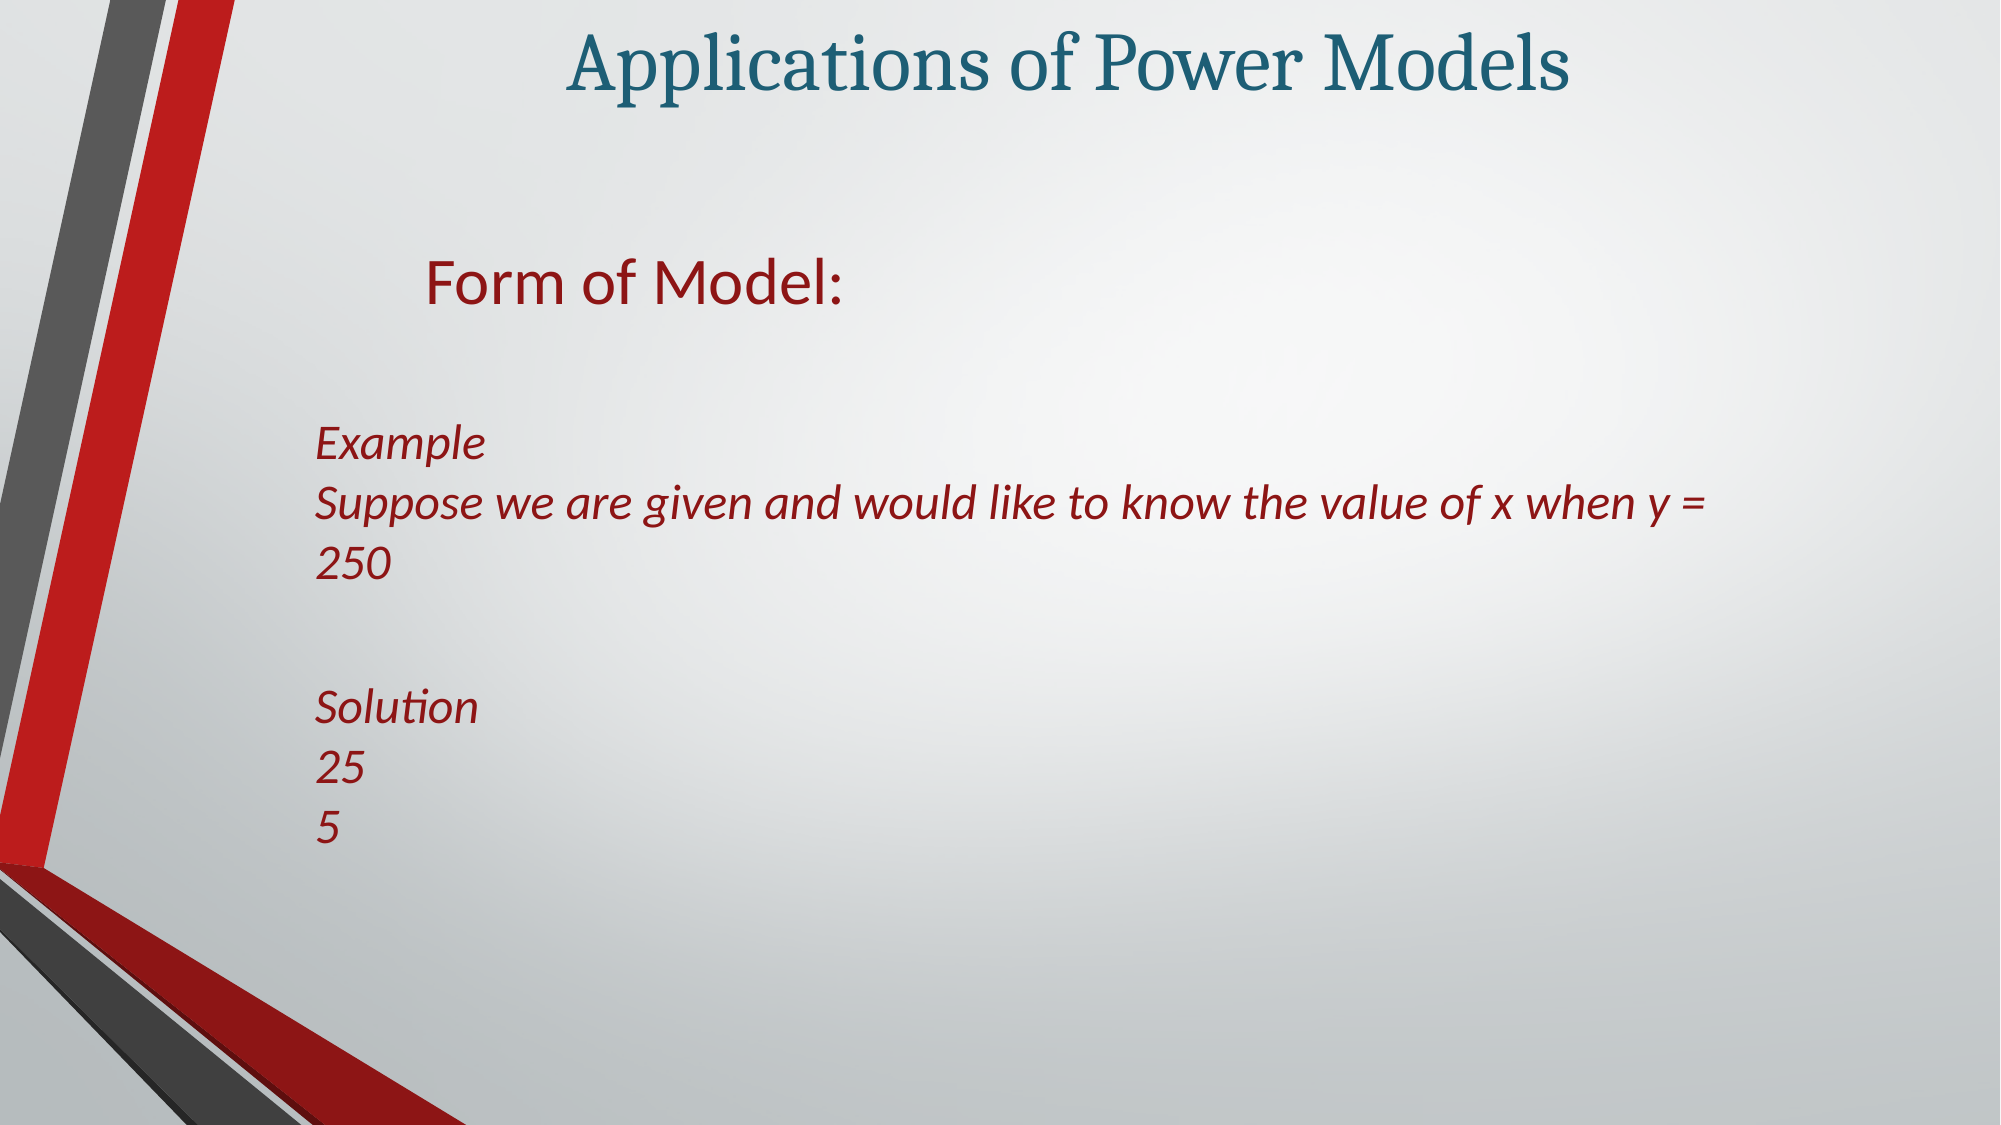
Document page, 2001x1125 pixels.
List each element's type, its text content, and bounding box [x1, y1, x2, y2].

text_box Applications of Power Models [226, 0, 1912, 105]
